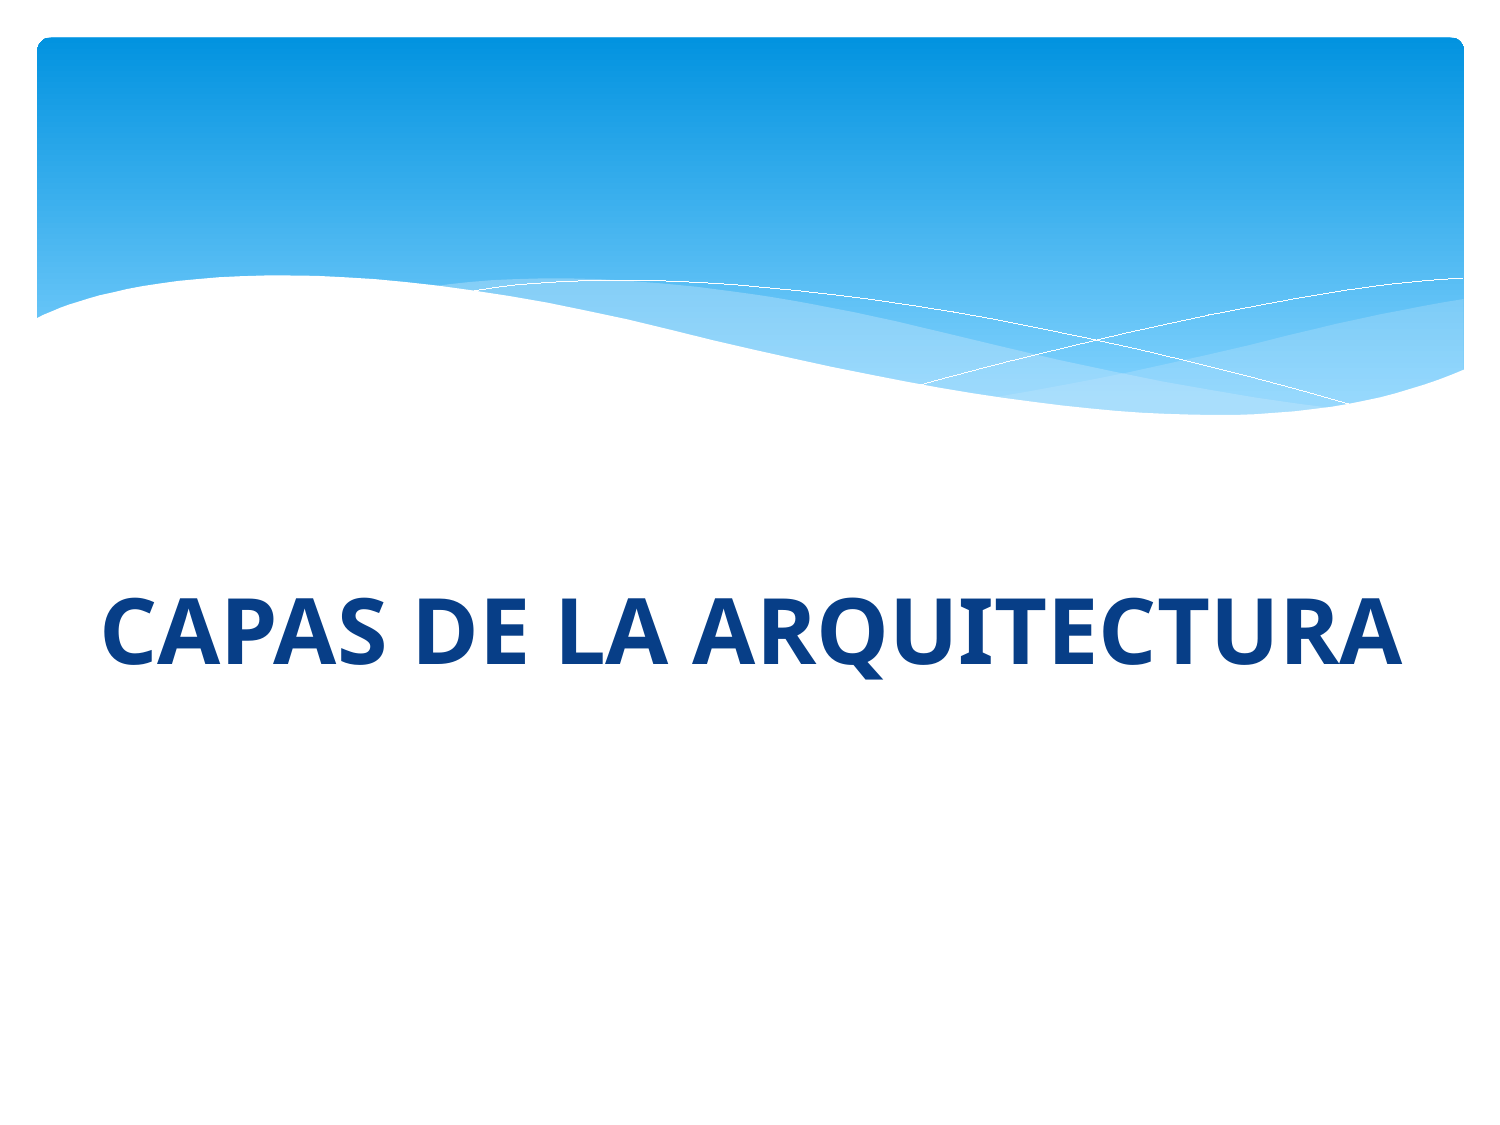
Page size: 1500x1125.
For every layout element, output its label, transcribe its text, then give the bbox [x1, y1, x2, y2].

title CAPAS DE LA ARQUITECTURA [76, 550, 1428, 705]
